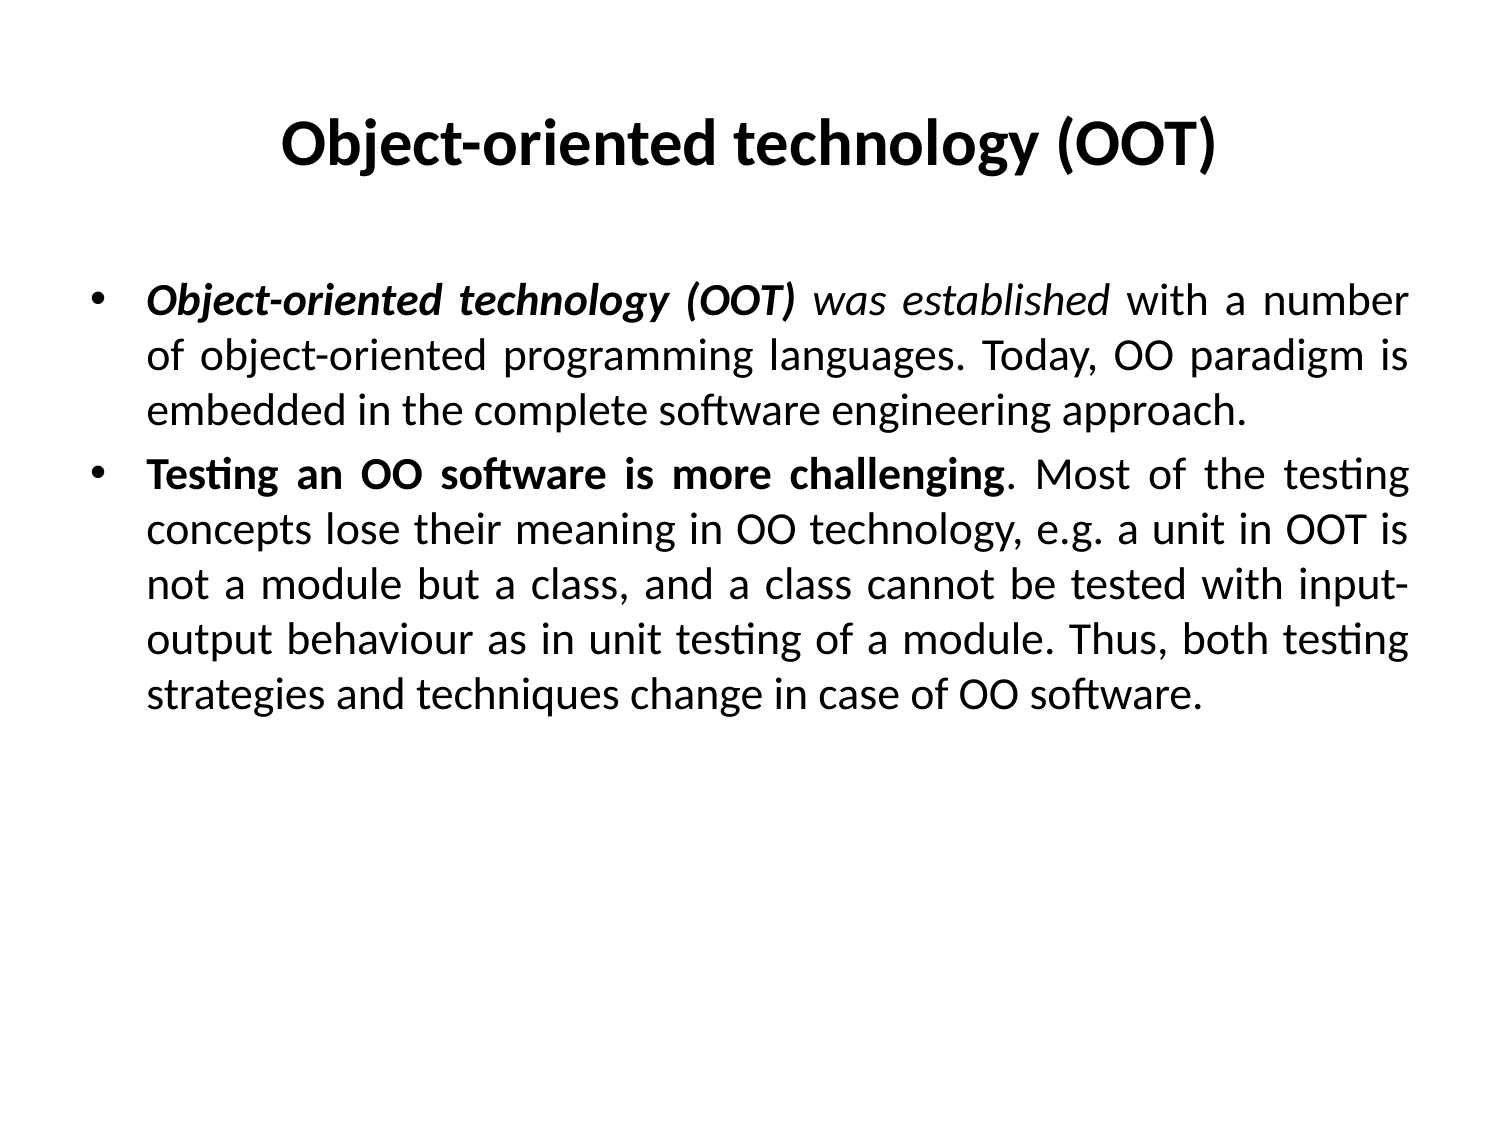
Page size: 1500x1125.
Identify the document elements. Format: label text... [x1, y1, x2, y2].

title Object-oriented technology (OOT) [75, 45, 1425, 233]
list Object-oriented technology (OOT) was established with a number of object-oriented programming languages. Today, OO paradigm is embedded in the complete software engineering approach. Testing an OO software is more challenging. Most of the testing concepts lose their meaning in OO technology, e.g. a unit in OOT is not a module but a class, and a class cannot be tested with input-output behaviour as in unit testing of a module. Thus, both testing strategies and techniques change in case of OO software. [75, 262, 1425, 1005]
